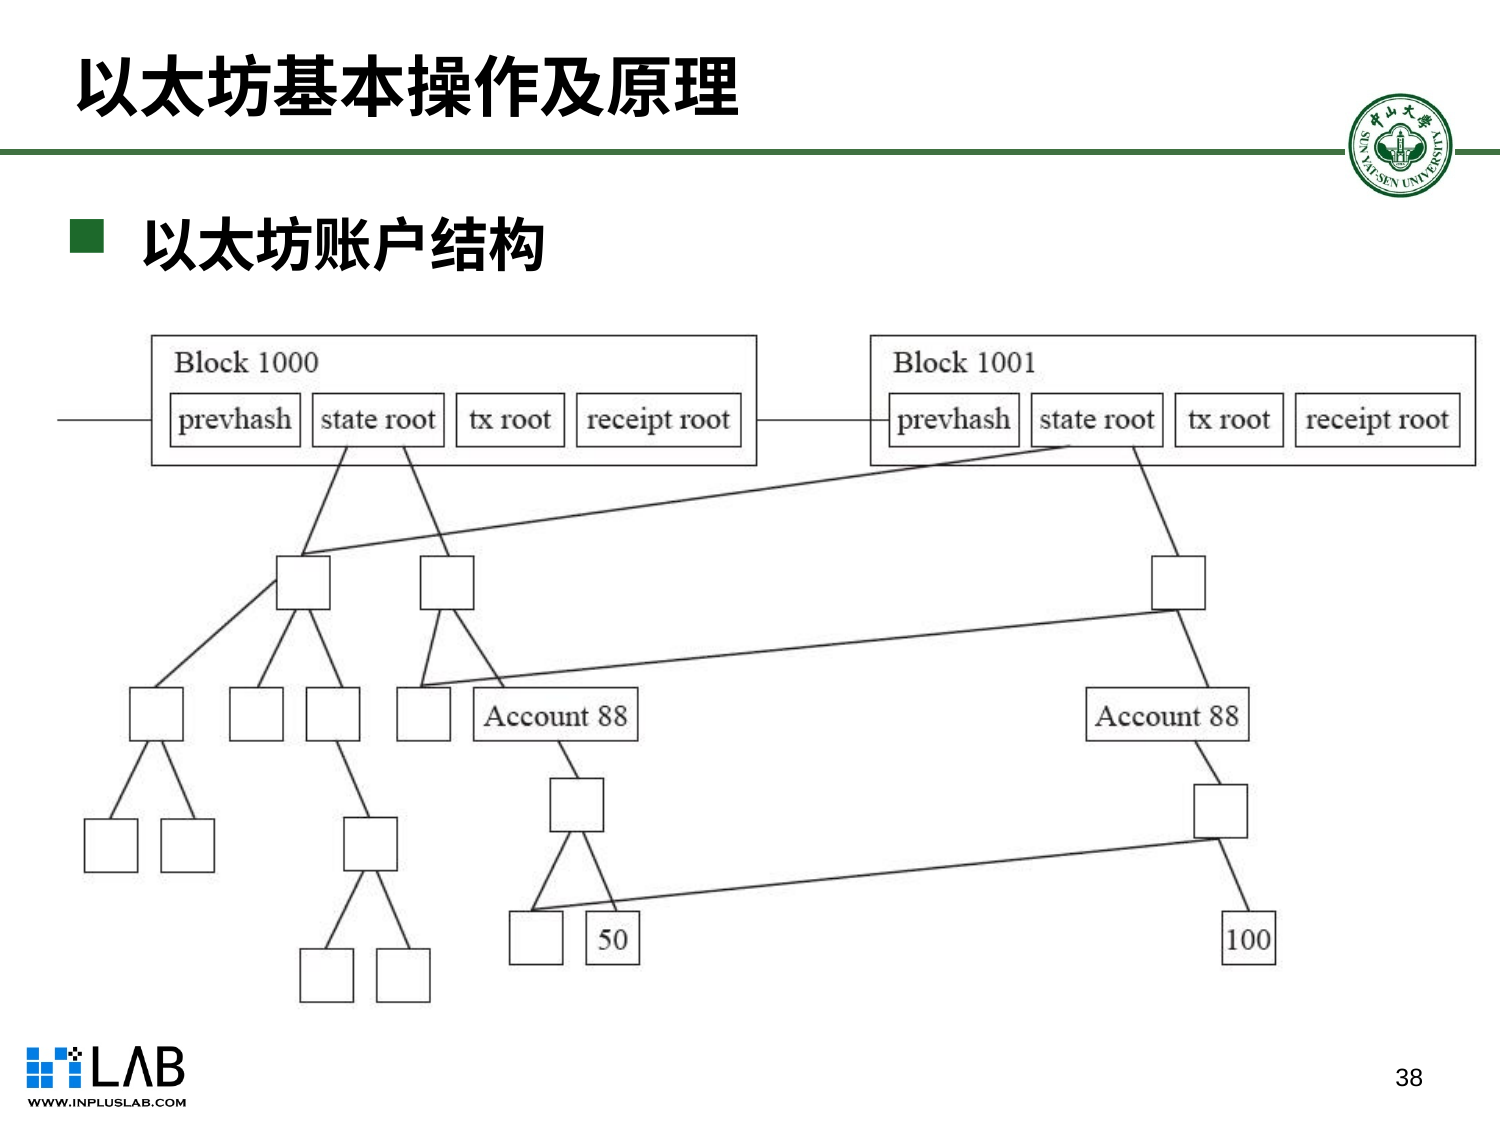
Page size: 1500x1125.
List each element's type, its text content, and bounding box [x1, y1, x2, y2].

picture [14, 1036, 200, 1119]
picture [1345, 90, 1455, 200]
text_box 以太坊账户结构 [50, 165, 1399, 286]
title 以太坊基本操作及原理 [57, 16, 1352, 157]
picture [19, 296, 1500, 1011]
